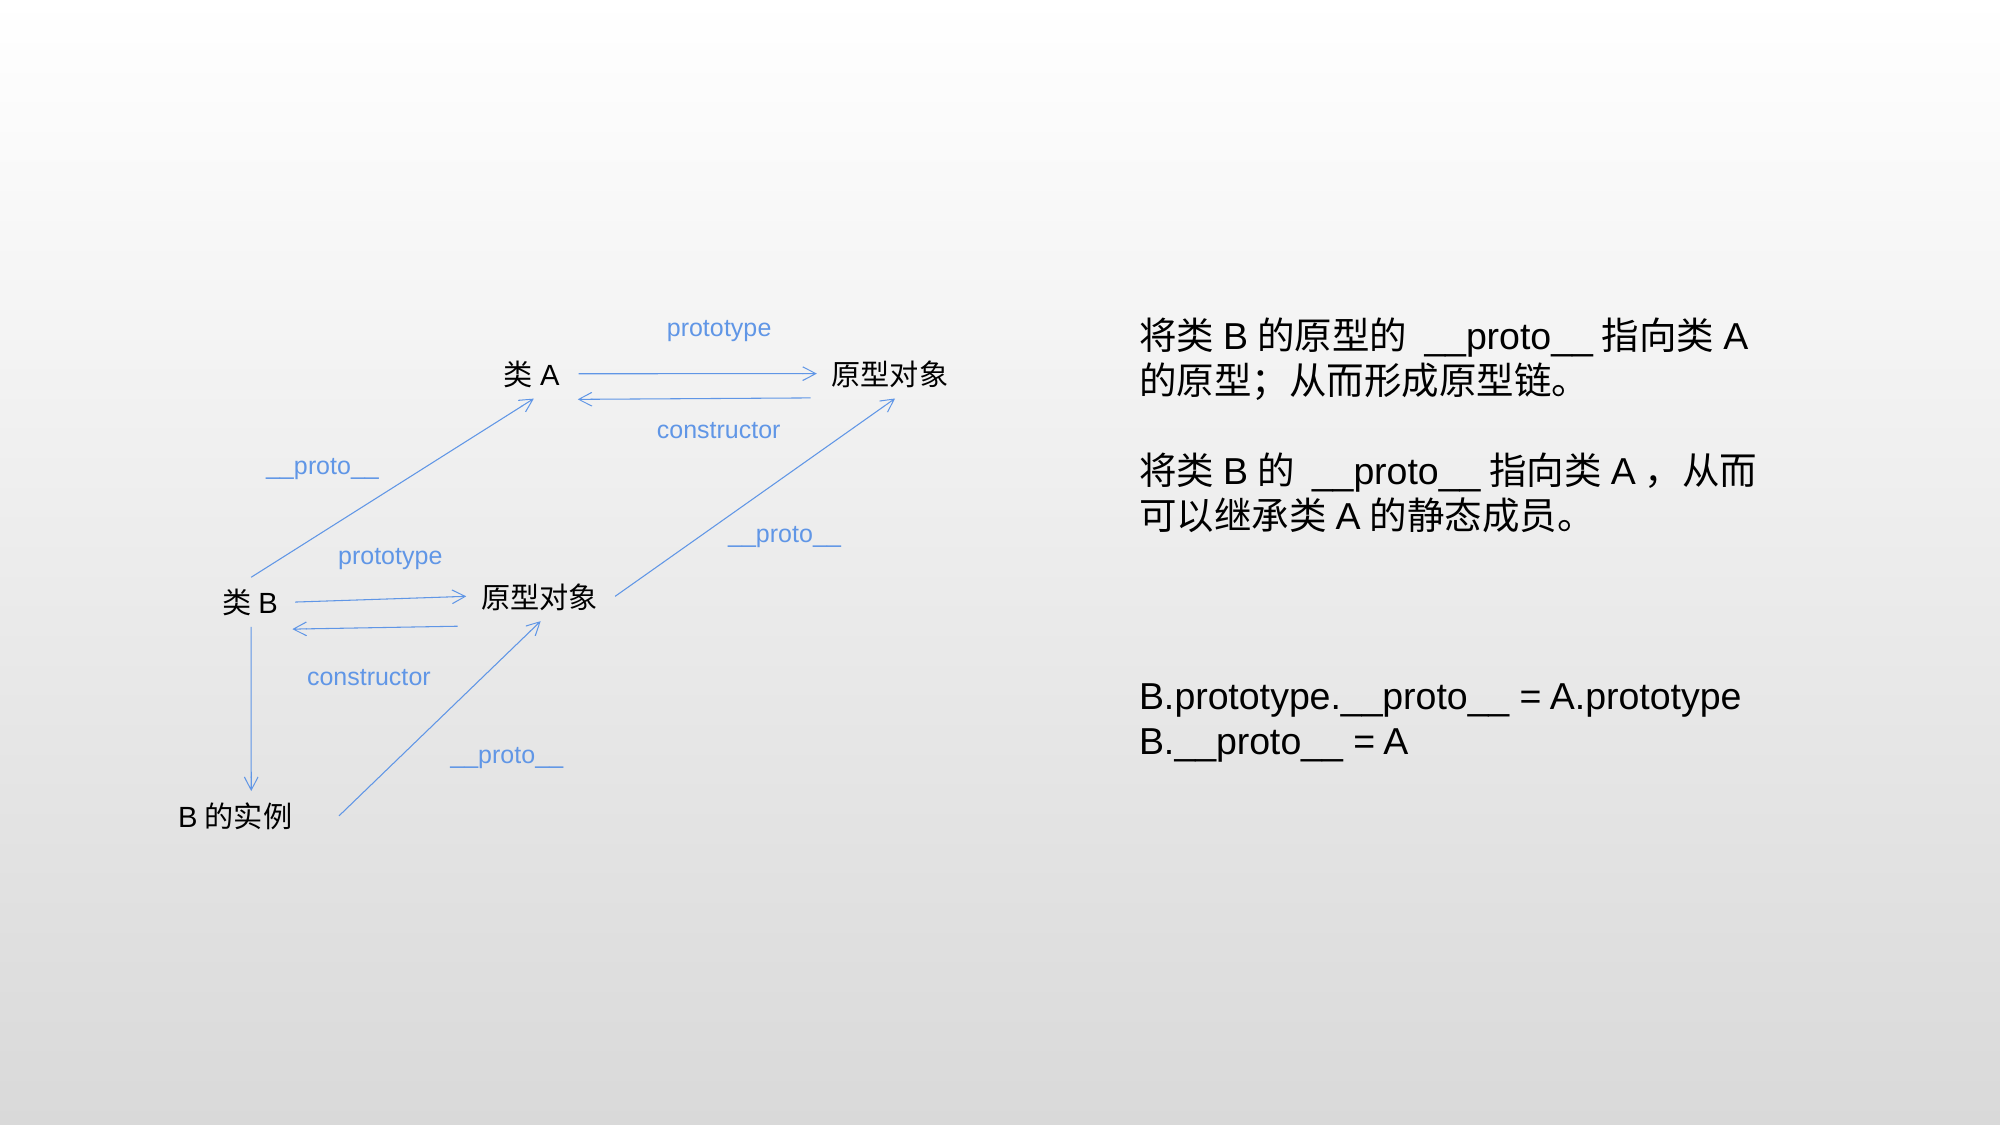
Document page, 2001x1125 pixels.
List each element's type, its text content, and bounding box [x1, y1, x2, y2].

text_box __proto__ [541, 731, 579, 777]
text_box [339, 621, 541, 817]
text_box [295, 596, 467, 603]
text_box constructor [292, 652, 339, 698]
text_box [615, 399, 896, 597]
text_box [251, 399, 534, 578]
text_box 原型对象 [816, 348, 974, 399]
text_box prototype [652, 303, 795, 349]
text_box 原型对象 [466, 571, 616, 622]
text_box 将类B的原型的 __proto__指向类A的原型；从而形成原型链。 将类B的 __proto__指向类A，从而可以继承类A的静态成员。 B.prototype.__proto__ = A.prototype B.__proto__ = A [1124, 304, 1802, 770]
text_box 类A [489, 348, 579, 399]
text_box B的实例 [163, 790, 339, 841]
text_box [292, 626, 458, 630]
text_box 类B [207, 577, 296, 627]
